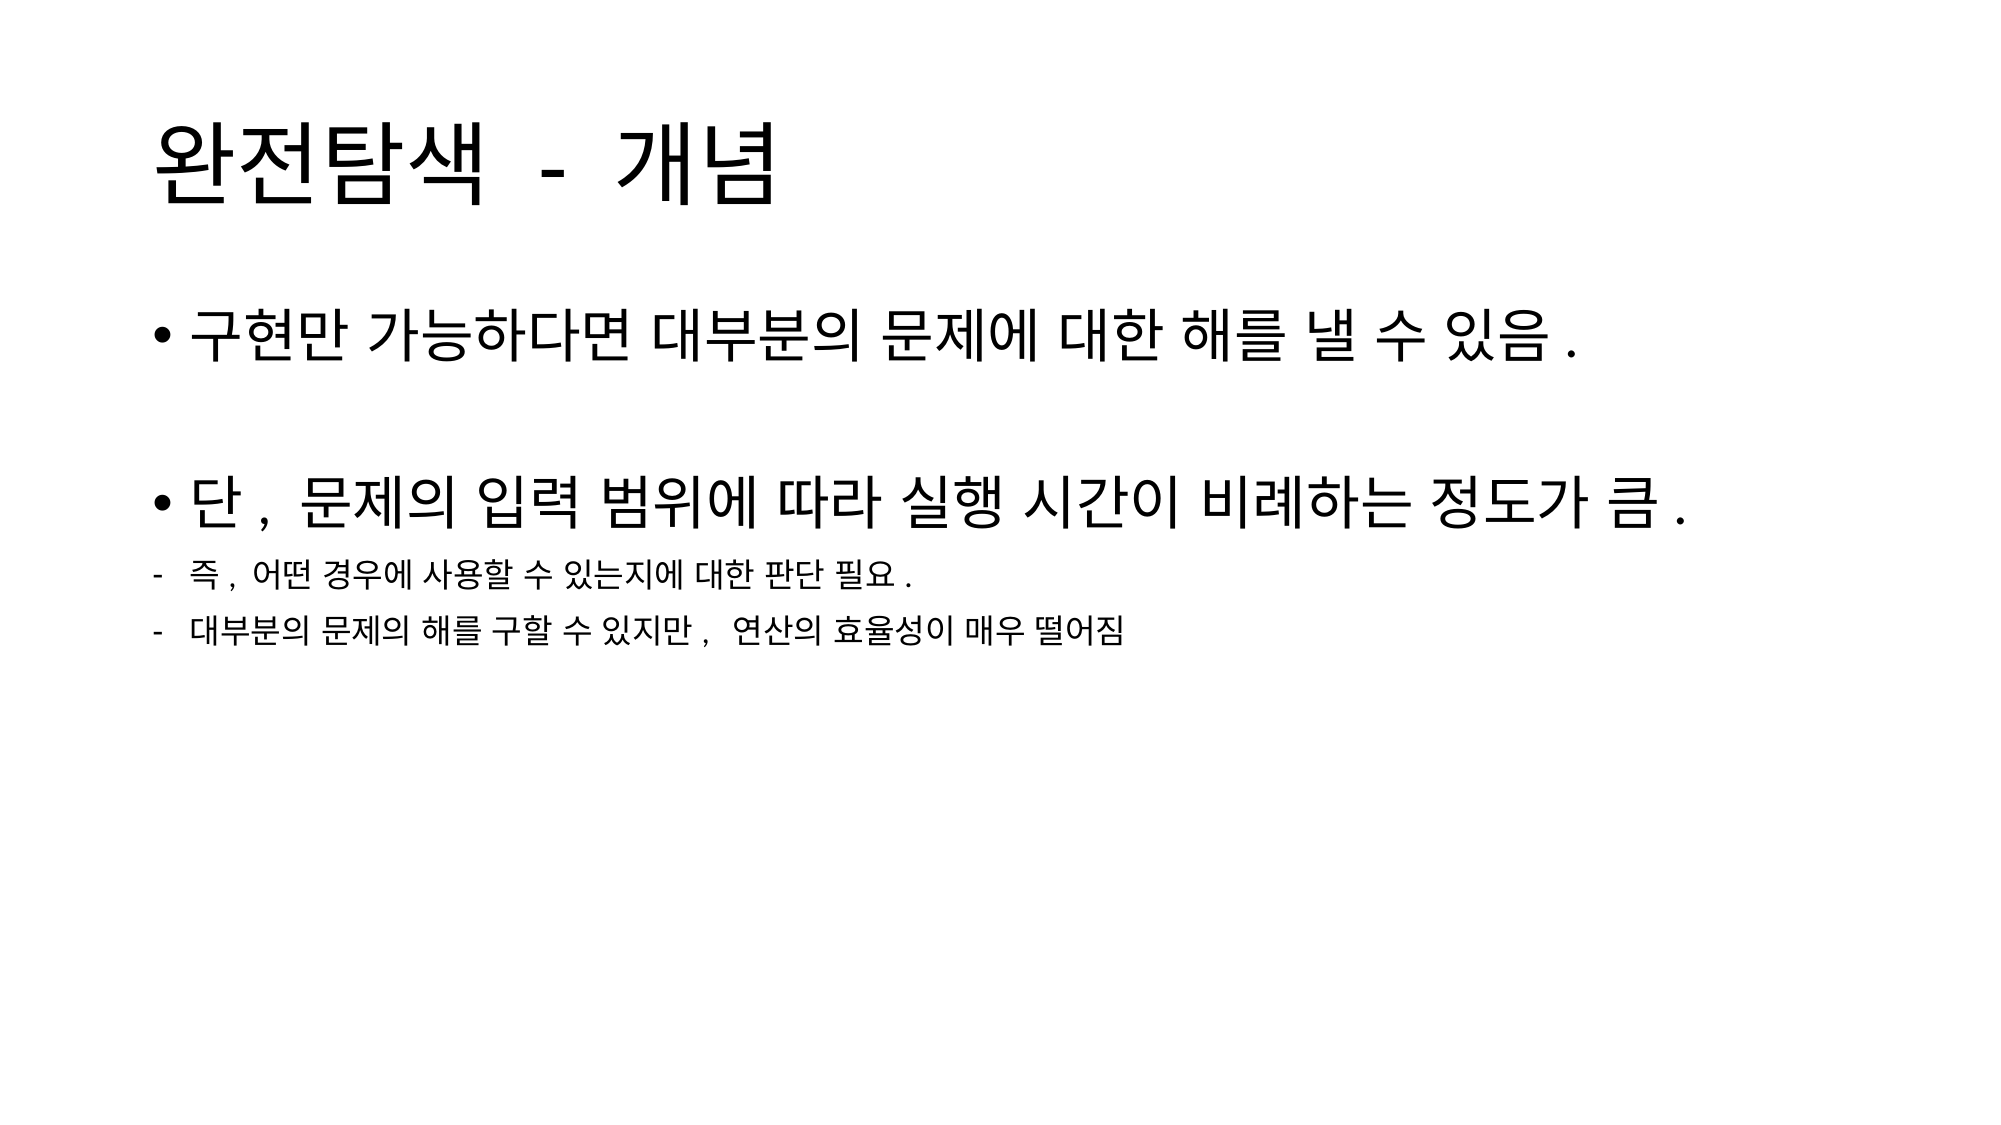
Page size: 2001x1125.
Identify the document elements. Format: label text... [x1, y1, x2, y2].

title 완전탐색 - 개념 [137, 59, 1863, 278]
list 구현만 가능하다면 대부분의 문제에 대한 해를 낼 수 있음. 단, 문제의 입력 범위에 따라 실행 시간이 비례하는 정도가 큼. 즉, 어떤 경우에 사용할 수 있는지에 대한 판단 필요. 대부분의 문제의 해를 구할 수 있지만, 연산의 효율성이 매우 떨어짐 [137, 299, 1863, 1014]
